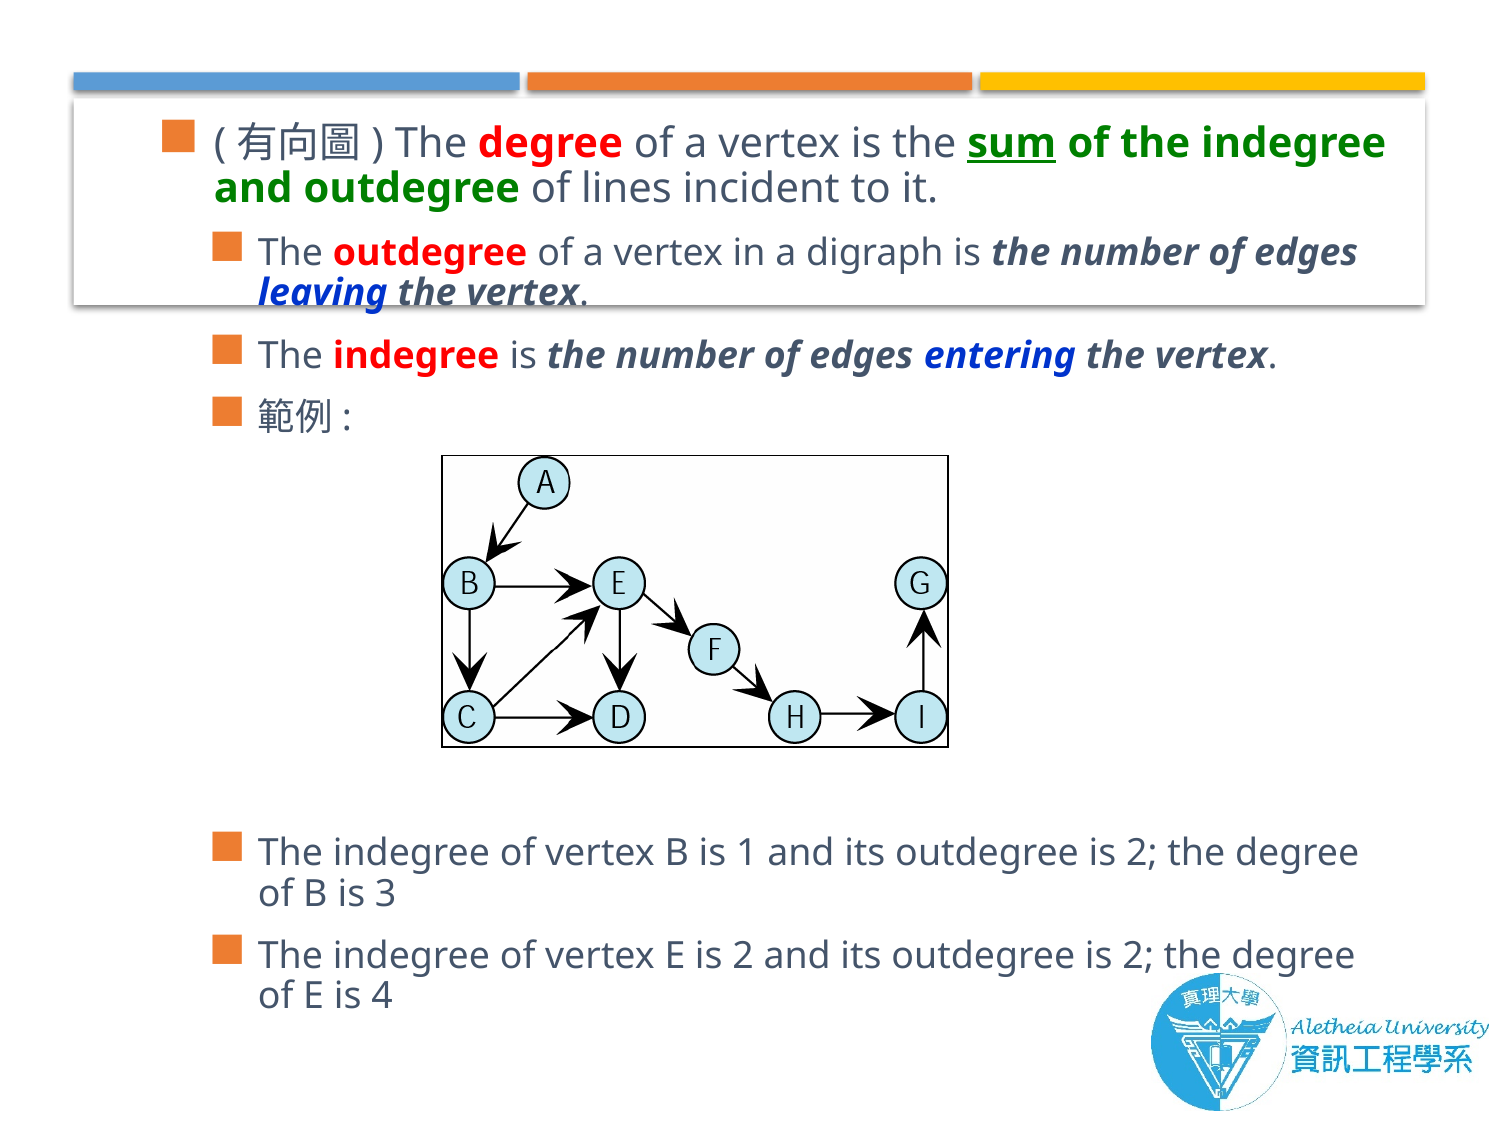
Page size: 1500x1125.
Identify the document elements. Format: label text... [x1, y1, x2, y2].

picture [1151, 973, 1489, 1111]
picture [442, 455, 948, 747]
list (有向圖) The degree of a vertex is the sum of the indegree and outdegree of lines incident to it. The outdegree of a vertex in a digraph is the number of edges leaving the vertex. The indegree is the number of edges entering the vertex. 範例: The indegree of vertex B is 1 and its outdegree is 2; the degree of B is 3 The indegree of vertex E is 2 and its outdegree is 2; the degree of E is 4 [95, 113, 1406, 959]
